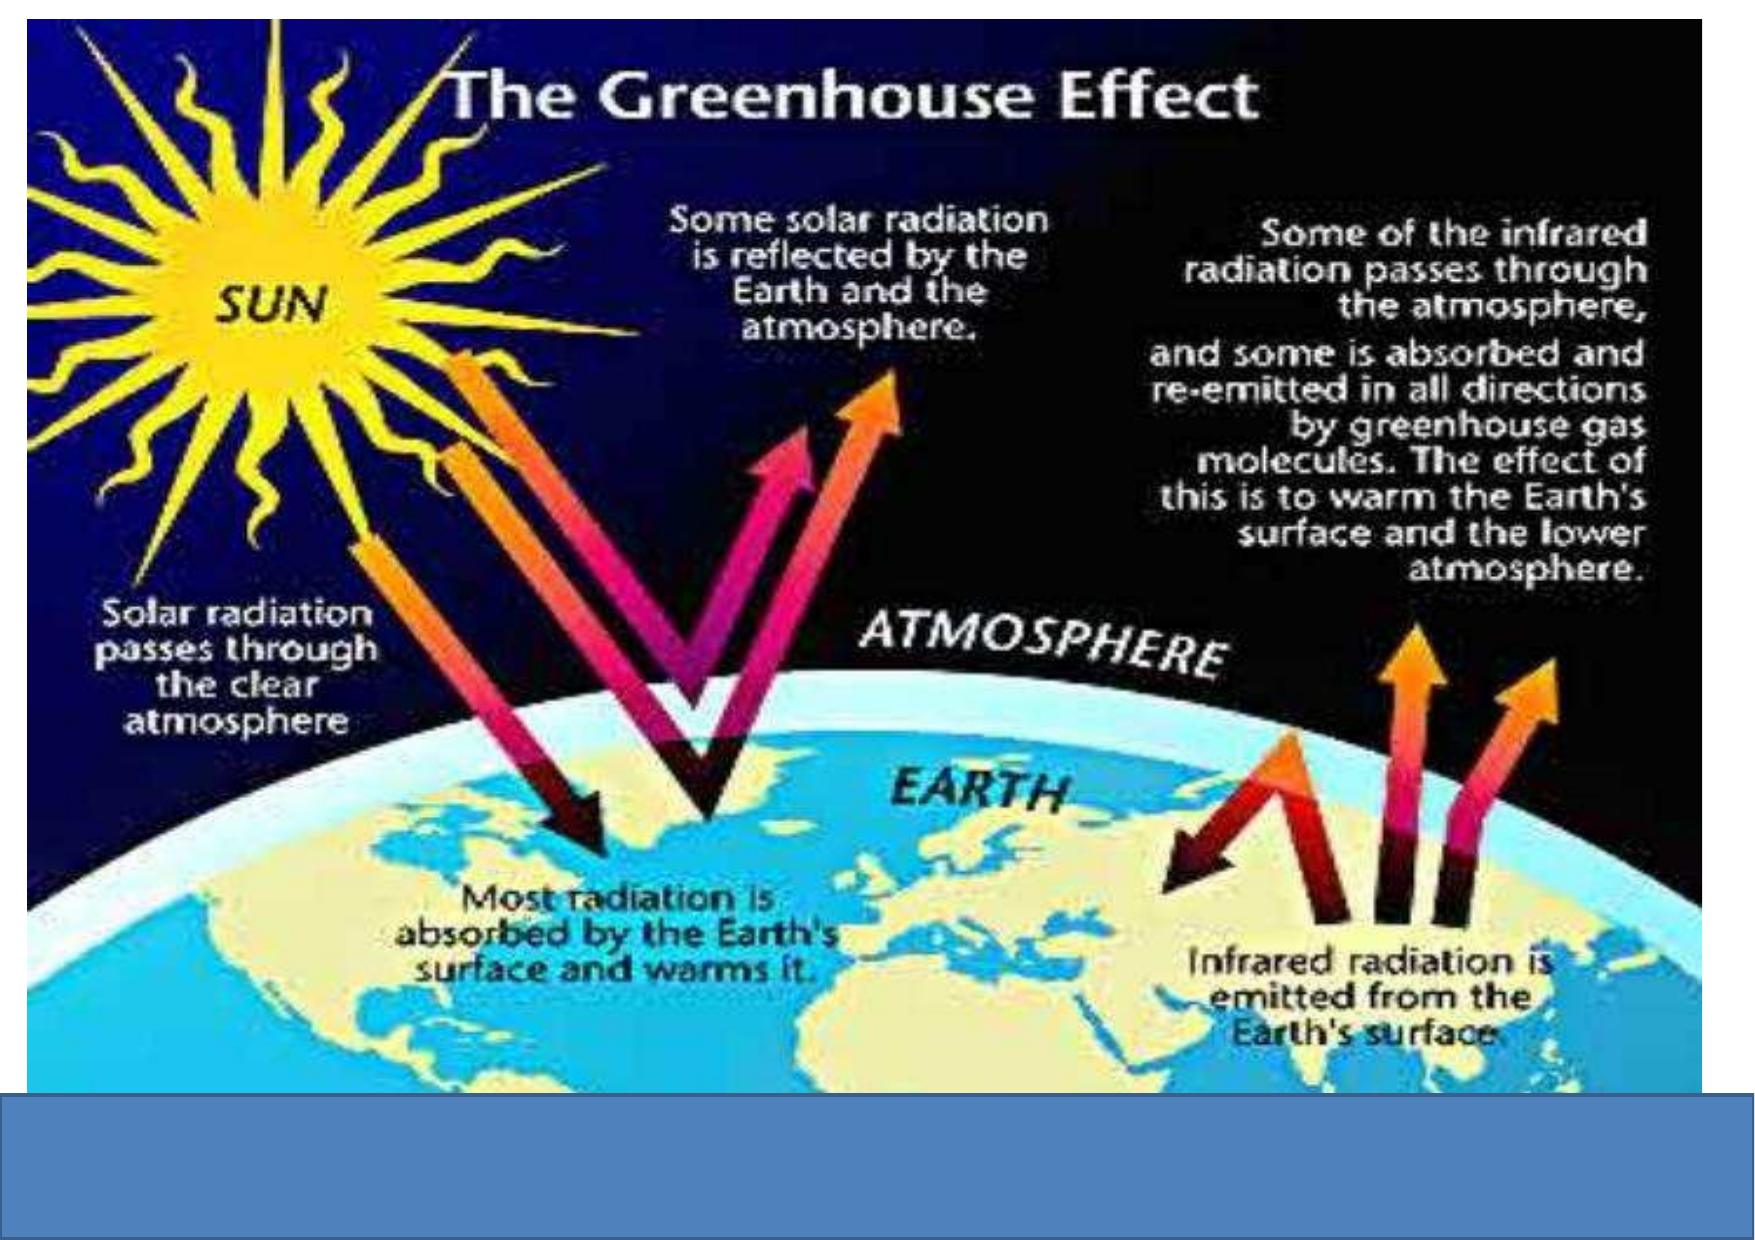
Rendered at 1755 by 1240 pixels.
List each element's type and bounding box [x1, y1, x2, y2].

text_box [0, 1093, 1755, 1240]
text_box [27, 19, 1703, 1093]
